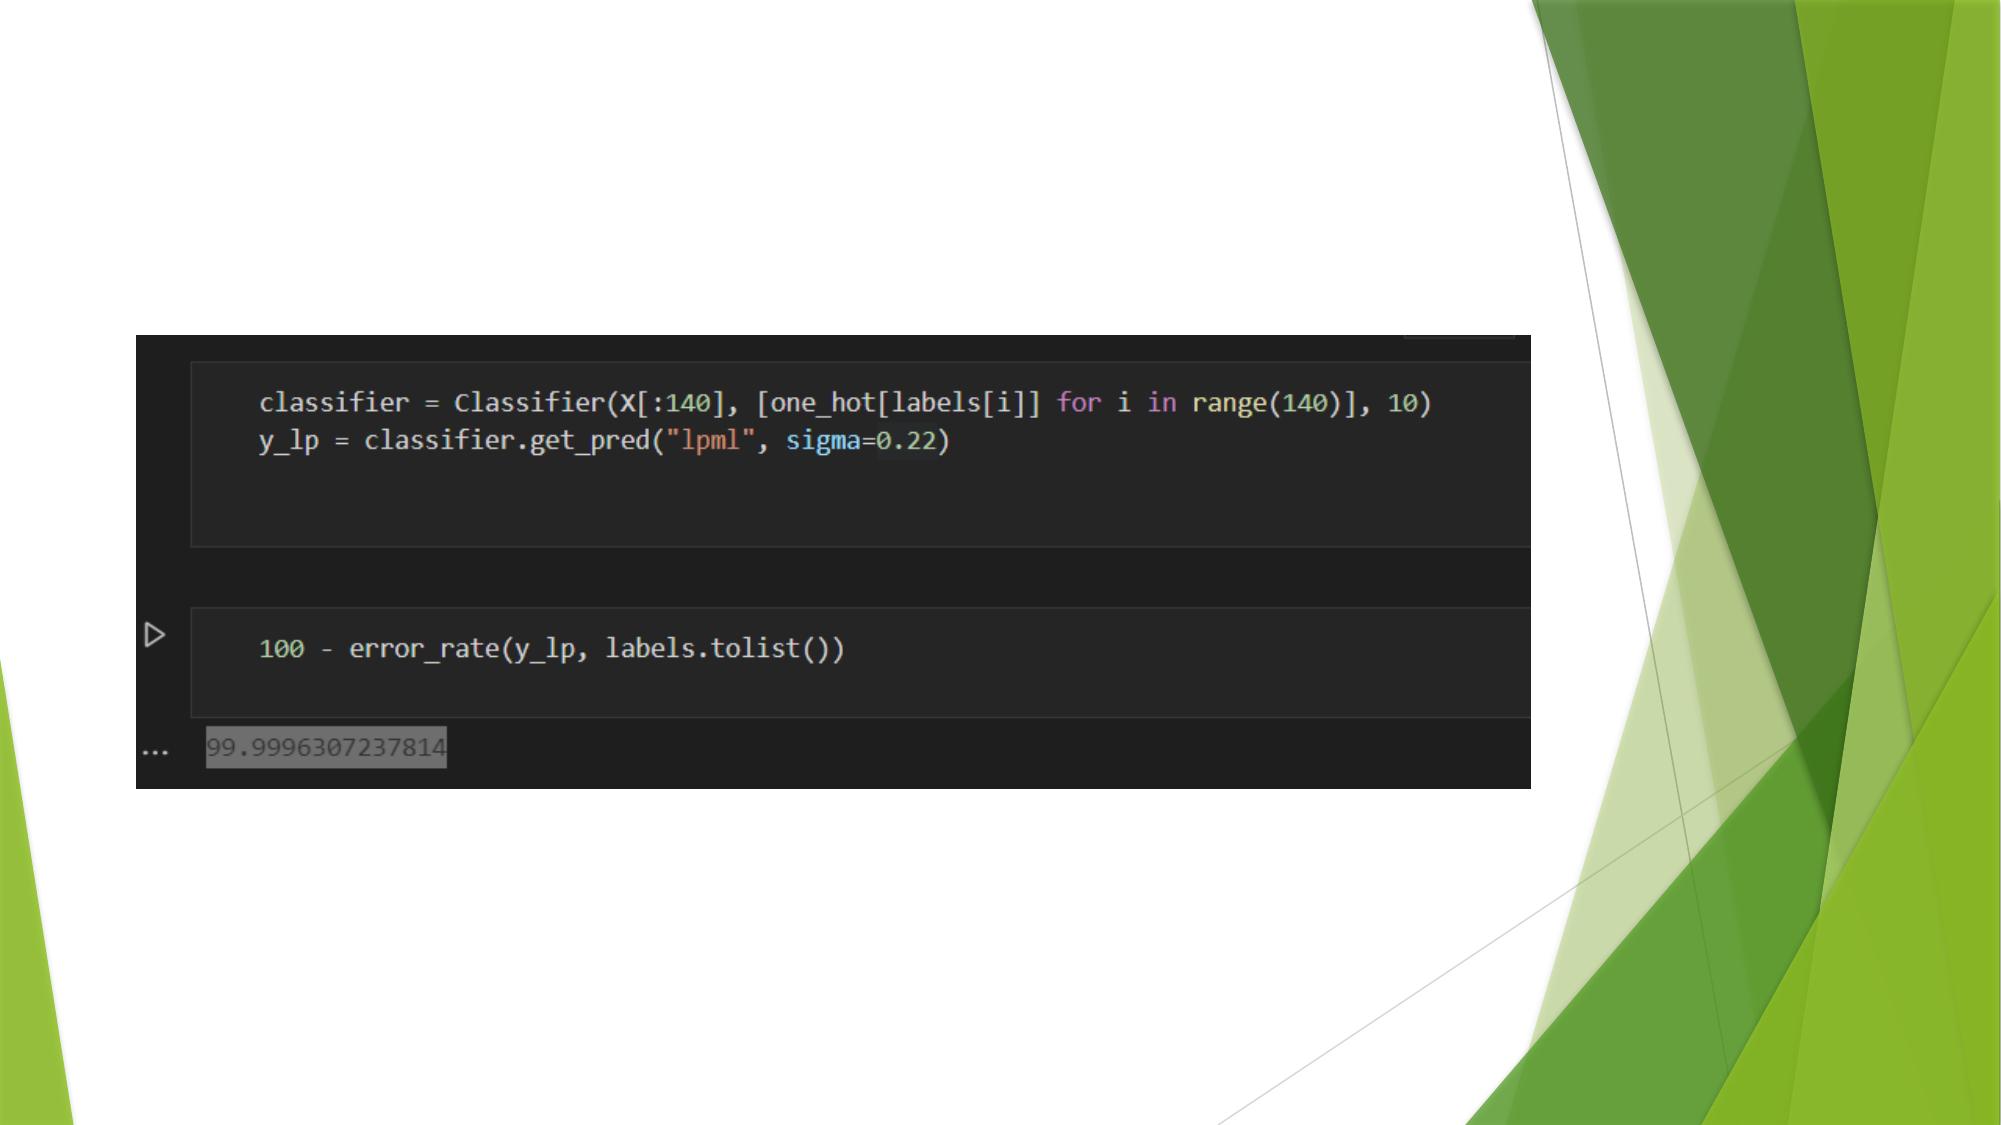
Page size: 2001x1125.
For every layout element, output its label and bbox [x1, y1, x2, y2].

picture [136, 335, 1532, 790]
